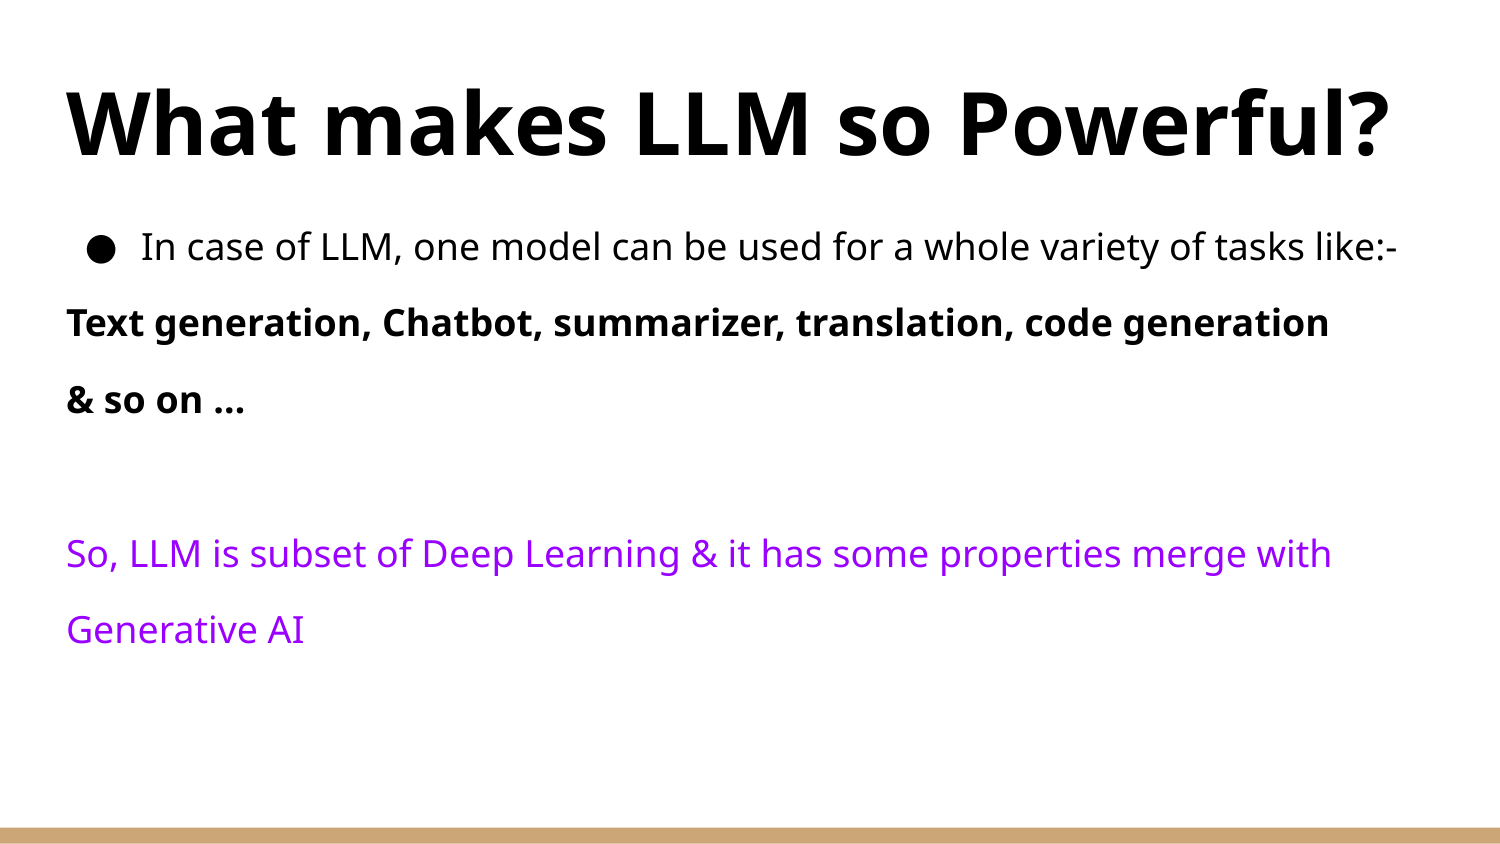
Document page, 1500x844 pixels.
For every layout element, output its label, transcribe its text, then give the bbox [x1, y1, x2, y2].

title What makes LLM so Powerful? [51, 51, 1449, 189]
list In case of LLM, one model can be used for a whole variety of tasks like:- Text generation, Chatbot, summarizer, translation, code generation & so on … So, LLM is subset of Deep Learning & it has some properties merge with Generative AI [51, 200, 1449, 752]
